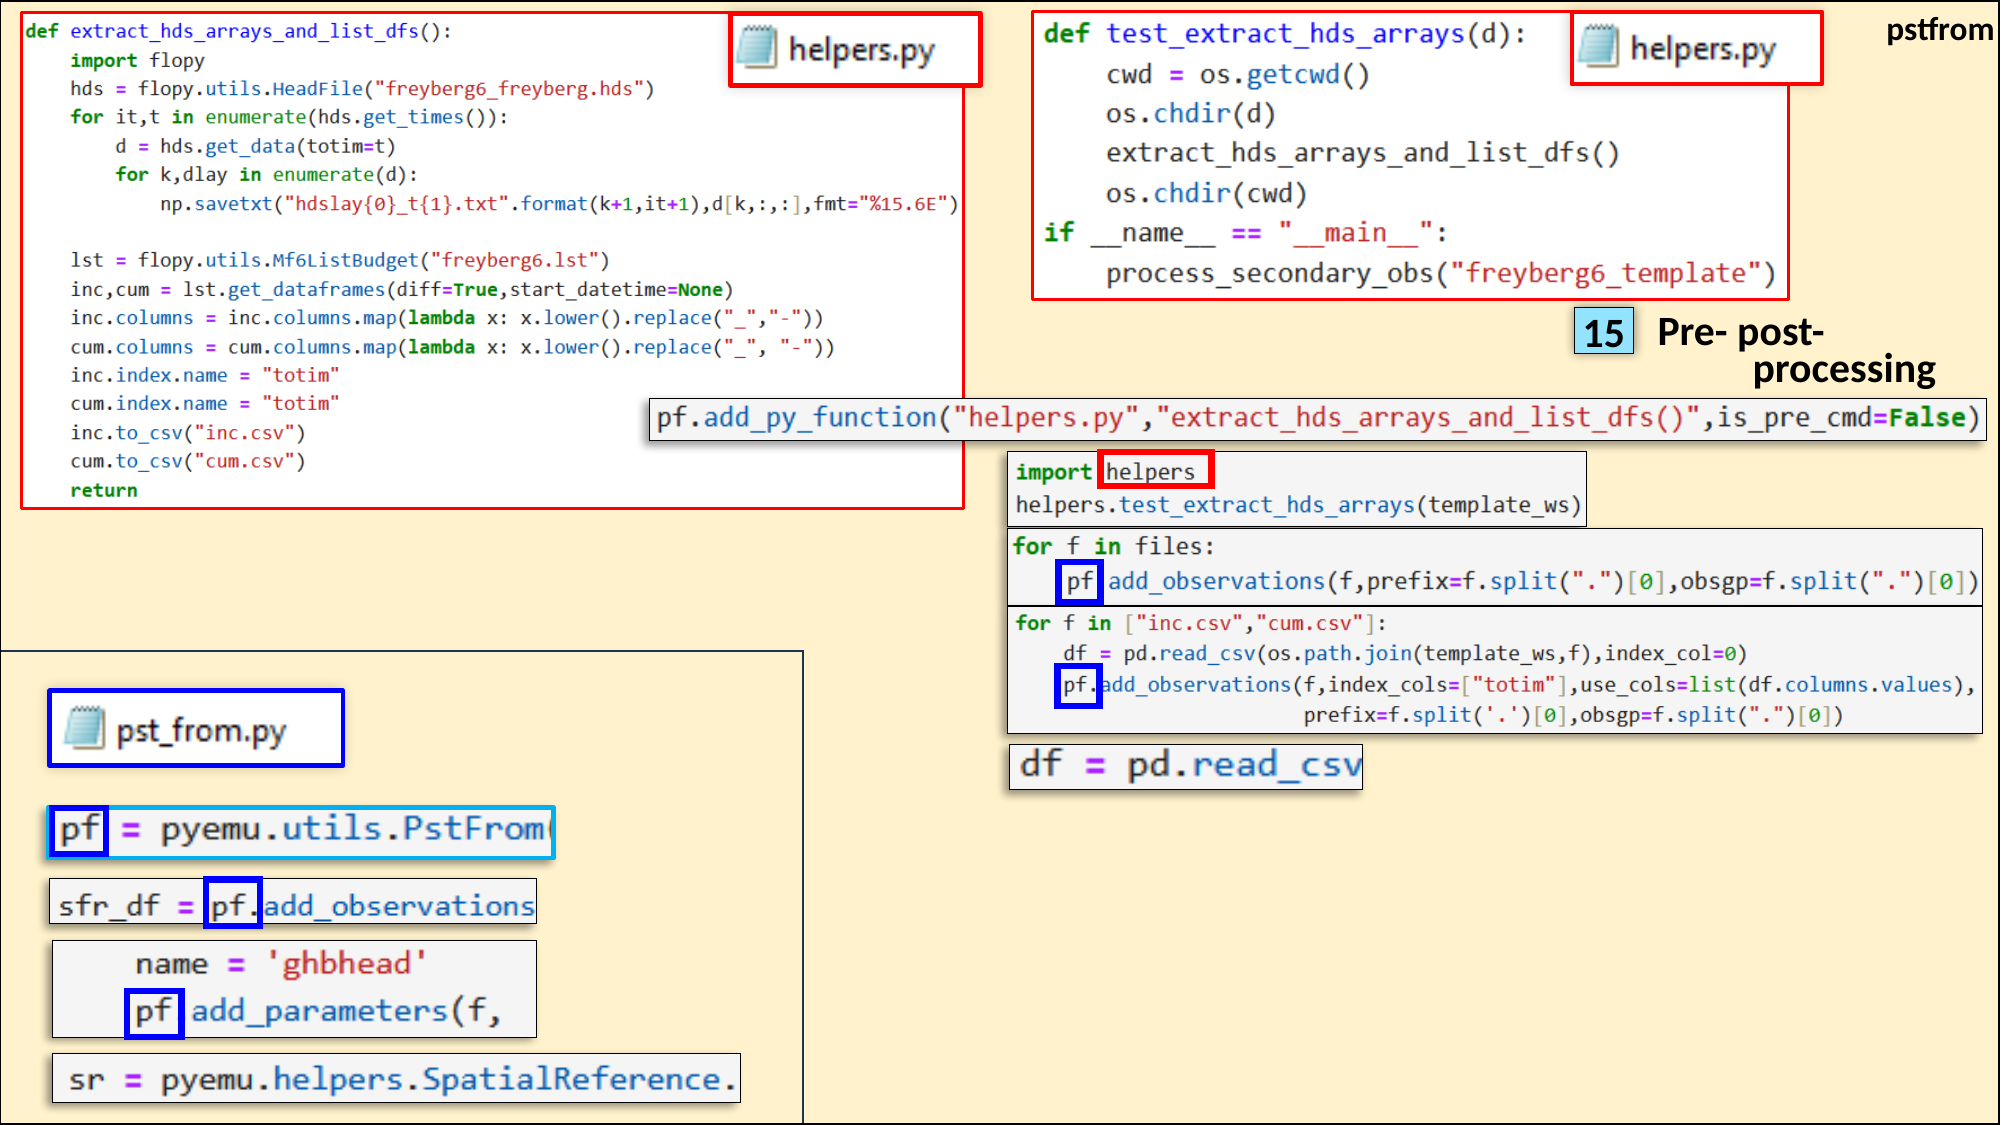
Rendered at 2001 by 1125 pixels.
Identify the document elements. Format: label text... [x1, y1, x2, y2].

picture [50, 809, 550, 856]
picture [51, 1053, 741, 1103]
text_box pstfrom [1607, 0, 2000, 55]
picture [1033, 13, 1820, 298]
picture [1009, 744, 1363, 790]
picture [22, 14, 1987, 508]
picture [1006, 451, 1587, 527]
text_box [1574, 307, 1959, 398]
text_box [0, 0, 2000, 1125]
picture [49, 878, 537, 924]
picture [51, 692, 341, 764]
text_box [1006, 528, 1983, 734]
picture [51, 940, 537, 1038]
